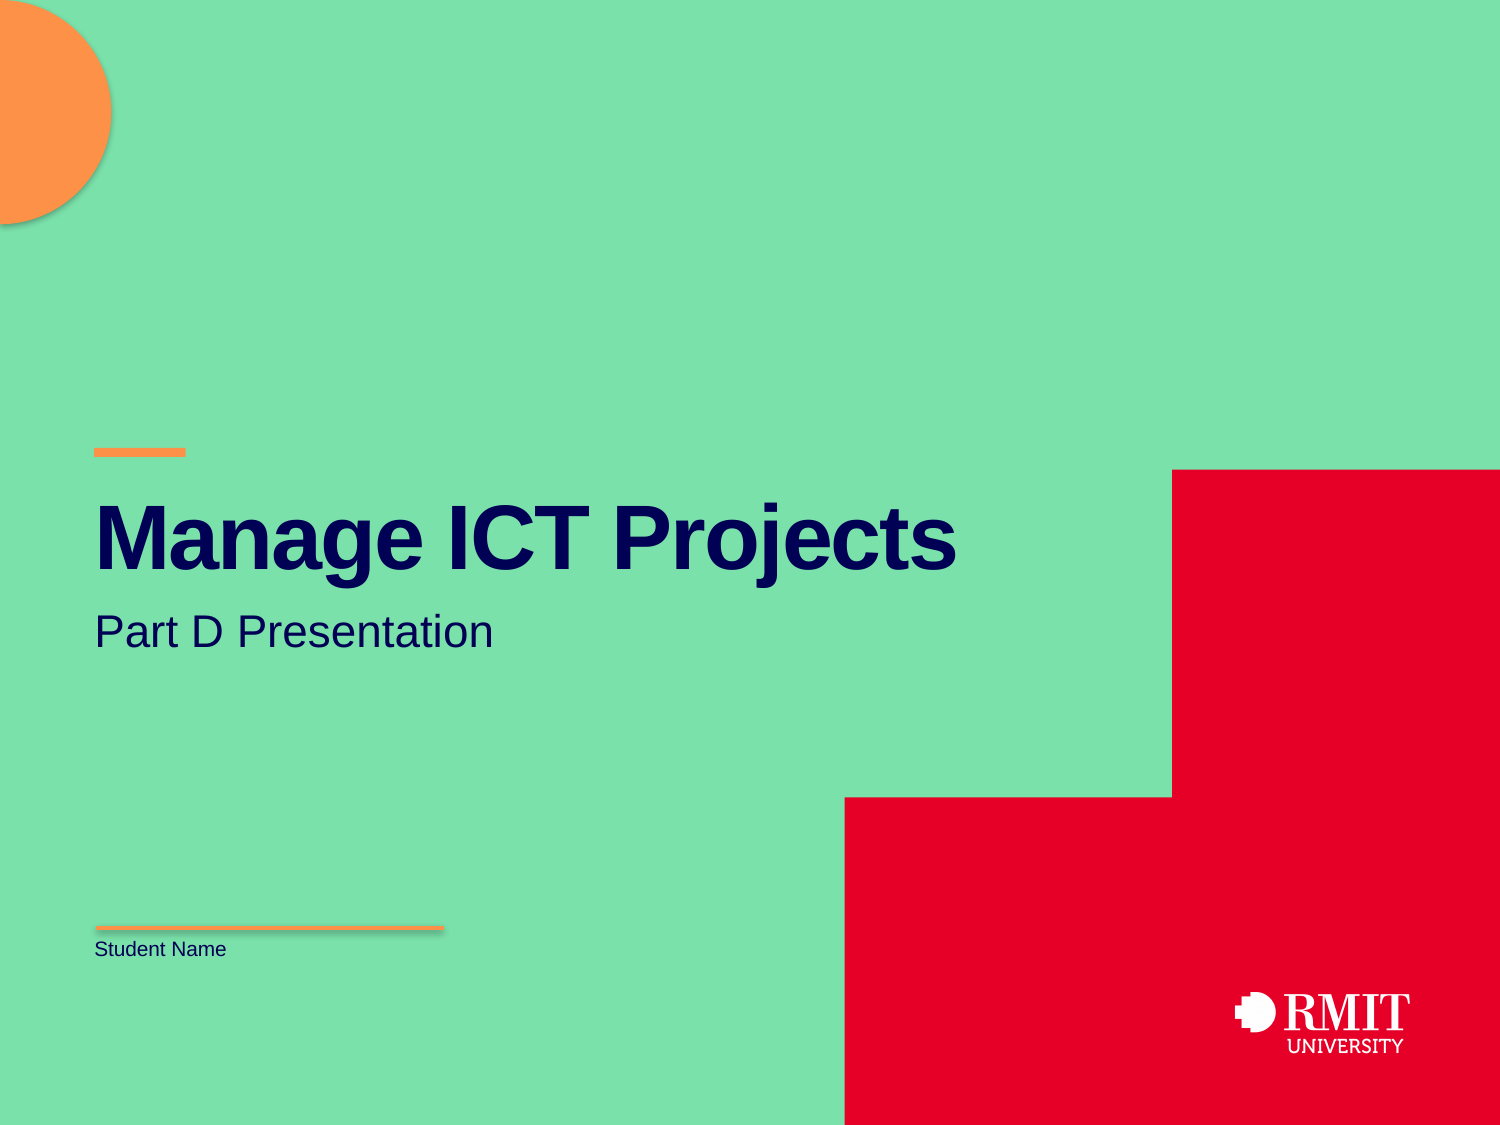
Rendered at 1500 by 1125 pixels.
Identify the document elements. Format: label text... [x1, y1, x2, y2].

picture [1217, 976, 1427, 1071]
subtitle Part D Presentation [94, 594, 808, 665]
title — Manage ICT Projects [94, 392, 993, 596]
text_box Student Name [94, 928, 456, 1049]
